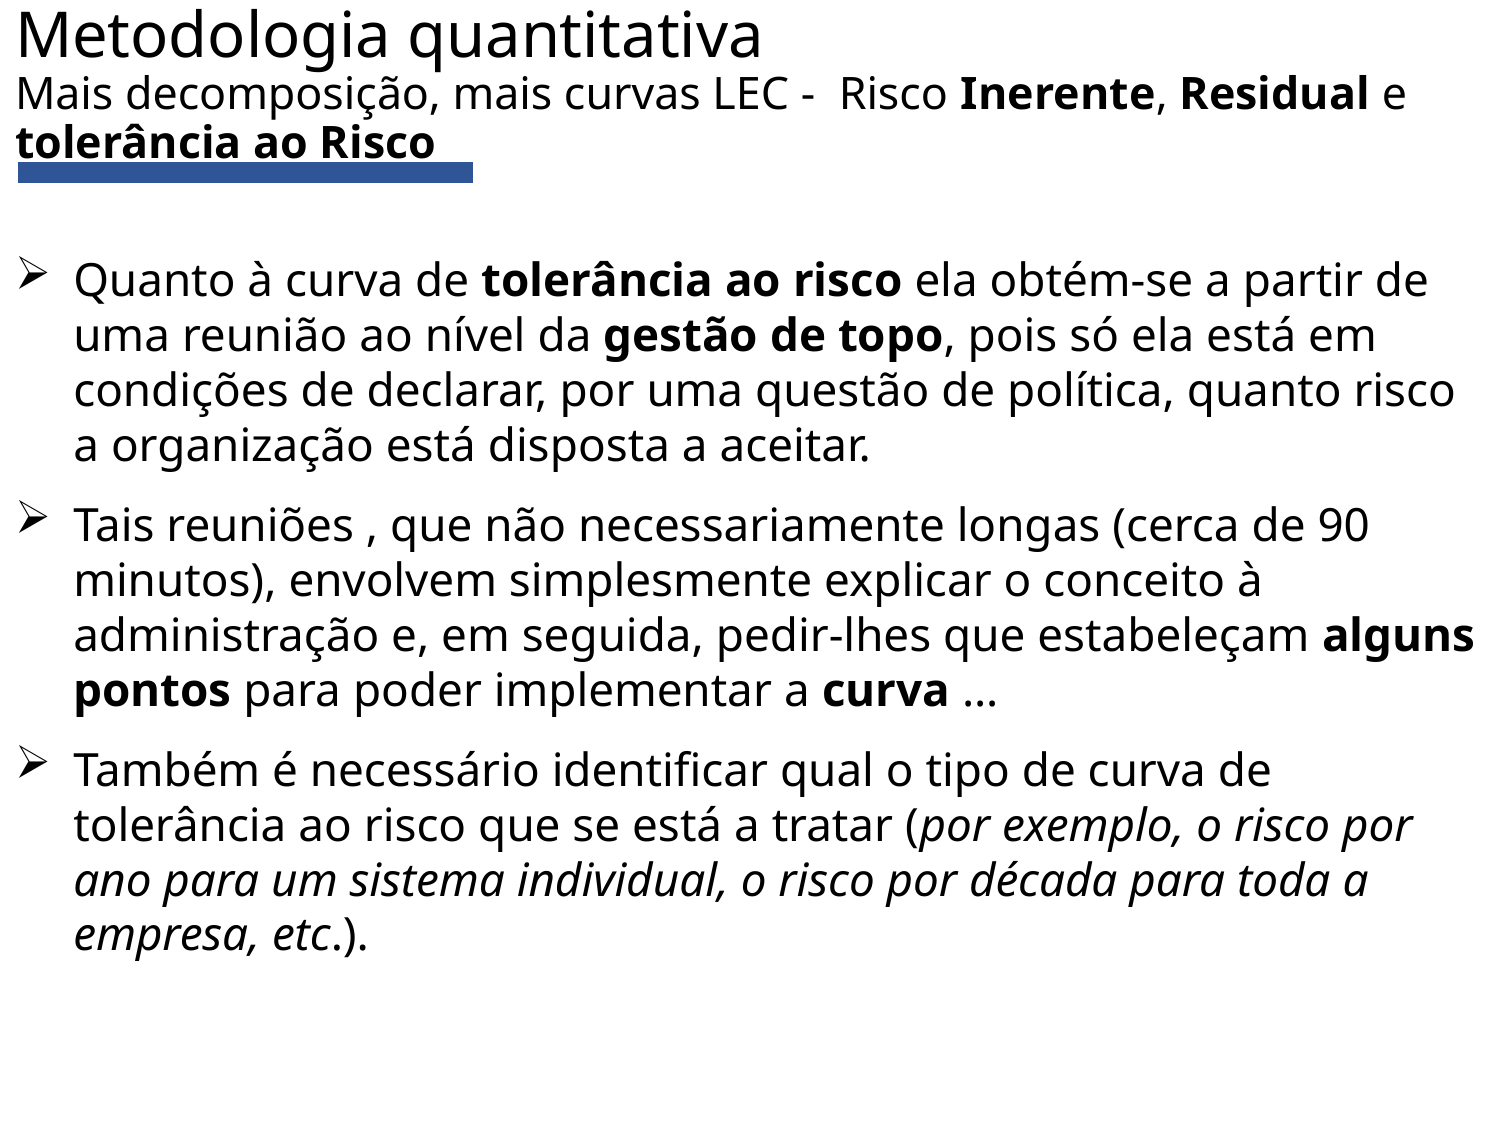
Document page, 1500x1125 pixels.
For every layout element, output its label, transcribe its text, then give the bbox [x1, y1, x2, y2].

title Metodologia quantitativa Mais decomposição, mais curvas LEC - Risco Inerente, Residual e tolerância ao Risco [0, 0, 1500, 177]
list Quanto à curva de tolerância ao risco ela obtém-se a partir de uma reunião ao nível da gestão de topo, pois só ela está em condições de declarar, por uma questão de política, quanto risco a organização está disposta a aceitar. Tais reuniões , que não necessariamente longas (cerca de 90 minutos), envolvem simplesmente explicar o conceito à administração e, em seguida, pedir-lhes que estabeleçam alguns pontos para poder implementar a curva … Também é necessário identificar qual o tipo de curva de tolerância ao risco que se está a tratar (por exemplo, o risco por ano para um sistema individual, o risco por década para toda a empresa, etc.). [0, 243, 1500, 976]
